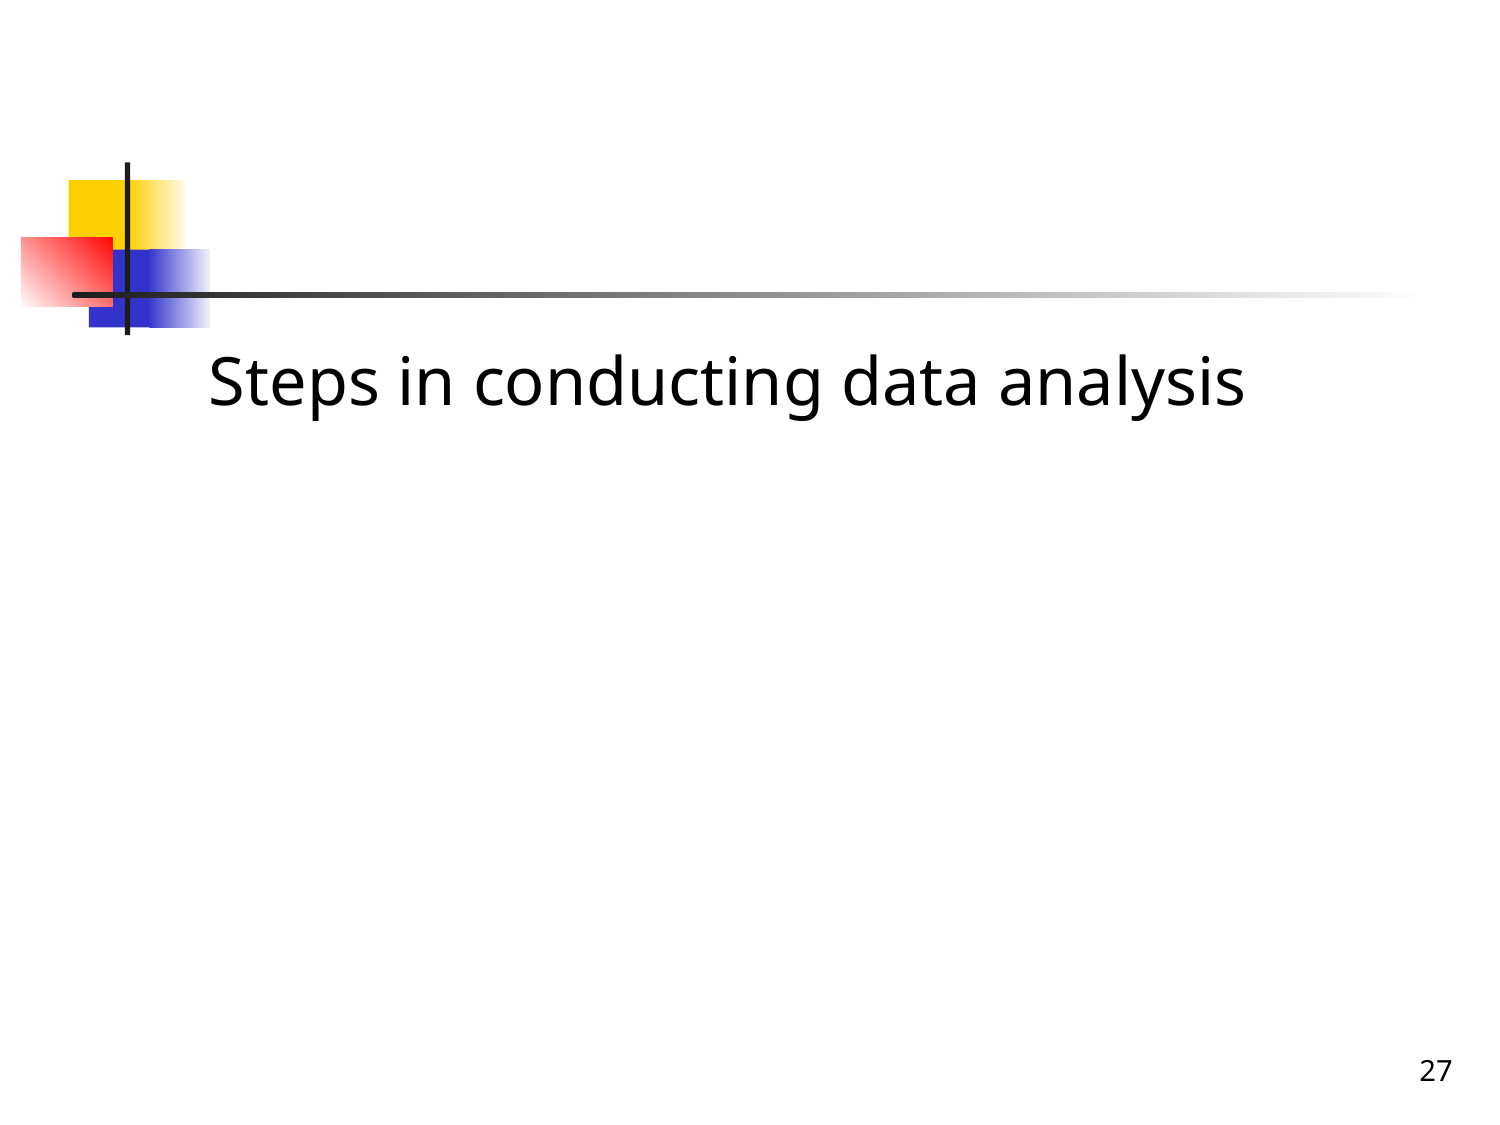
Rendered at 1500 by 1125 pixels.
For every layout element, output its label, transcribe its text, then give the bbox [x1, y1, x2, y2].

slide_number 27 [1154, 1023, 1468, 1100]
list Steps in conducting data analysis [193, 330, 1470, 1007]
